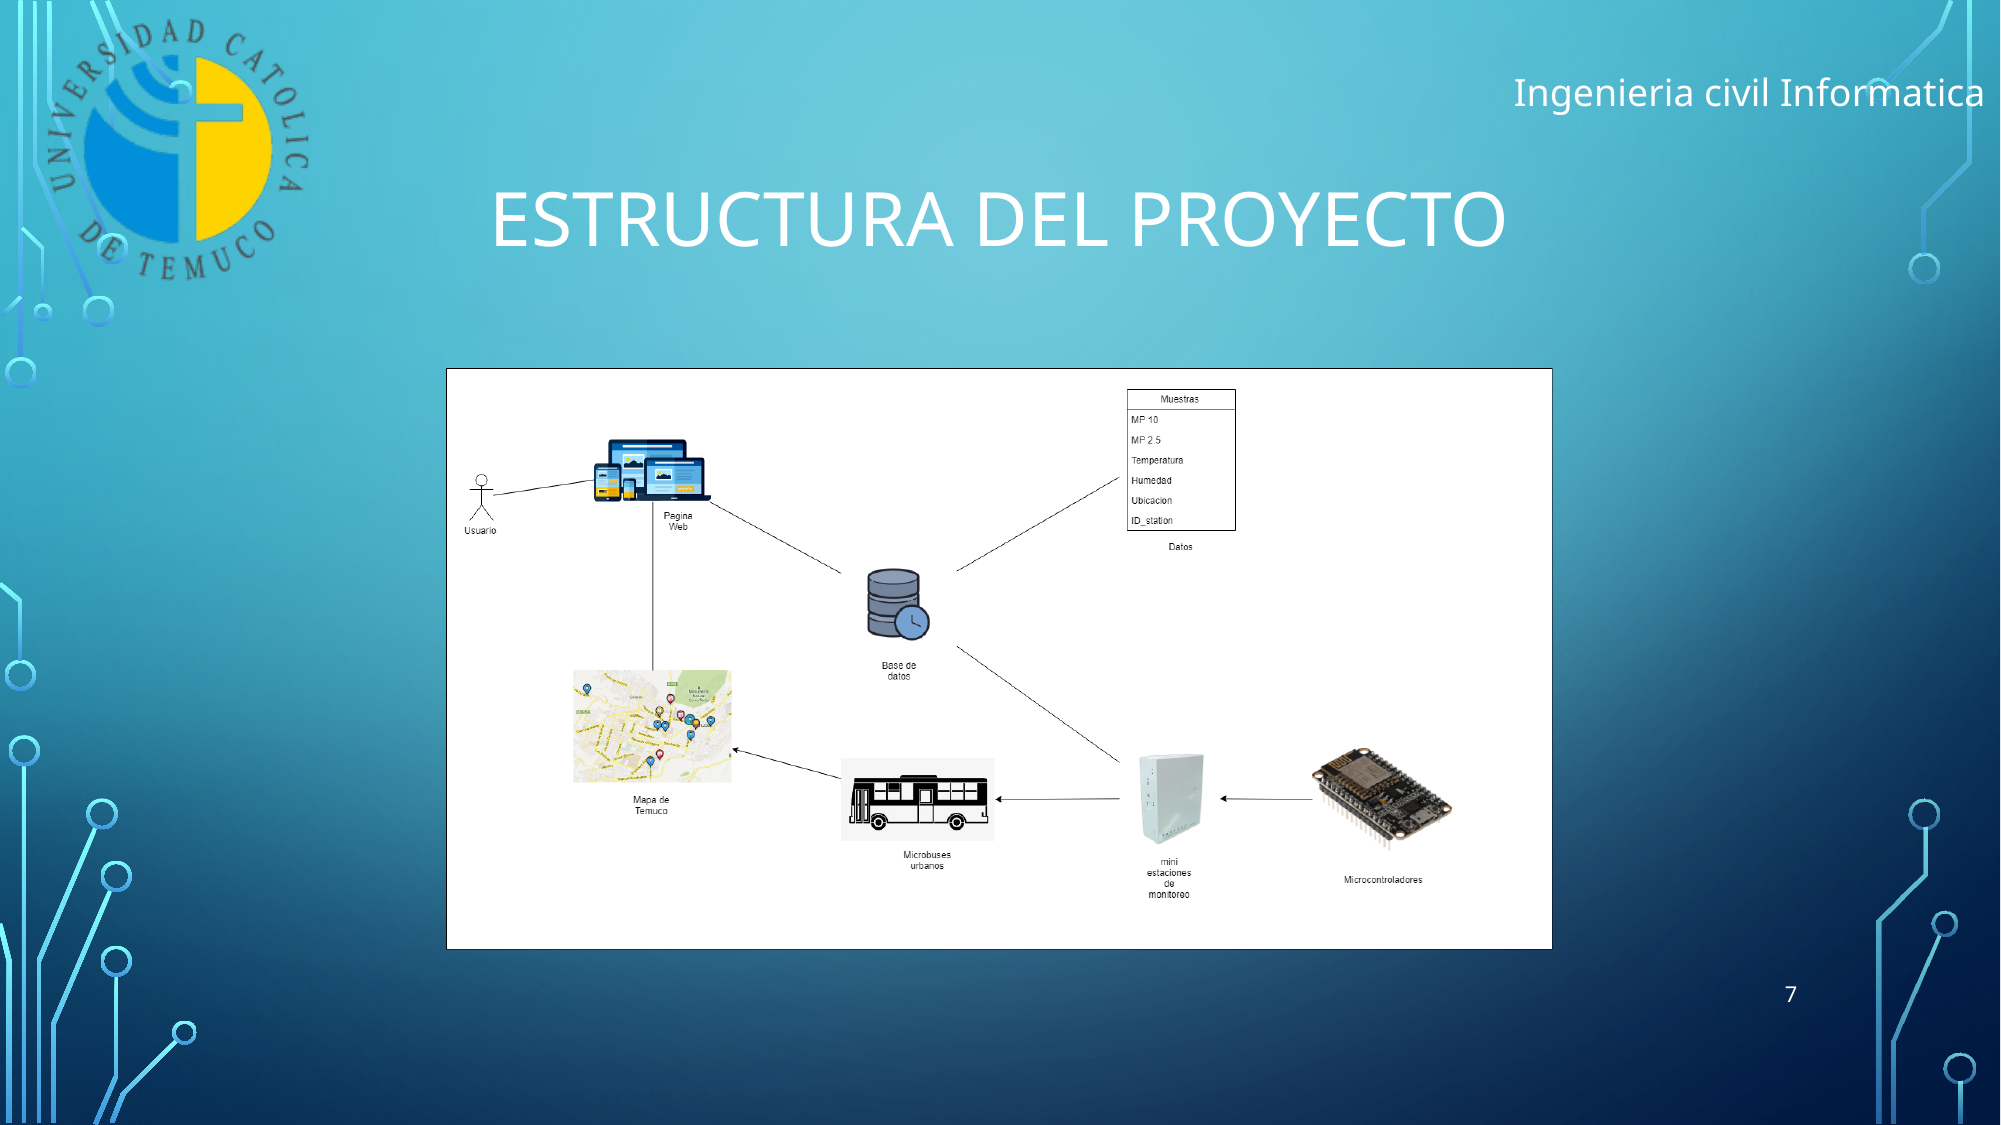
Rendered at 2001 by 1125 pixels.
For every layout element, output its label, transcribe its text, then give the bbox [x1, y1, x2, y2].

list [446, 368, 1554, 951]
slide_number 7 [1685, 965, 1813, 1025]
title Estructura del proyecto [471, 101, 1813, 344]
picture [0, 0, 471, 426]
text_box Ingenieria civil Informatica [1499, 61, 2000, 122]
